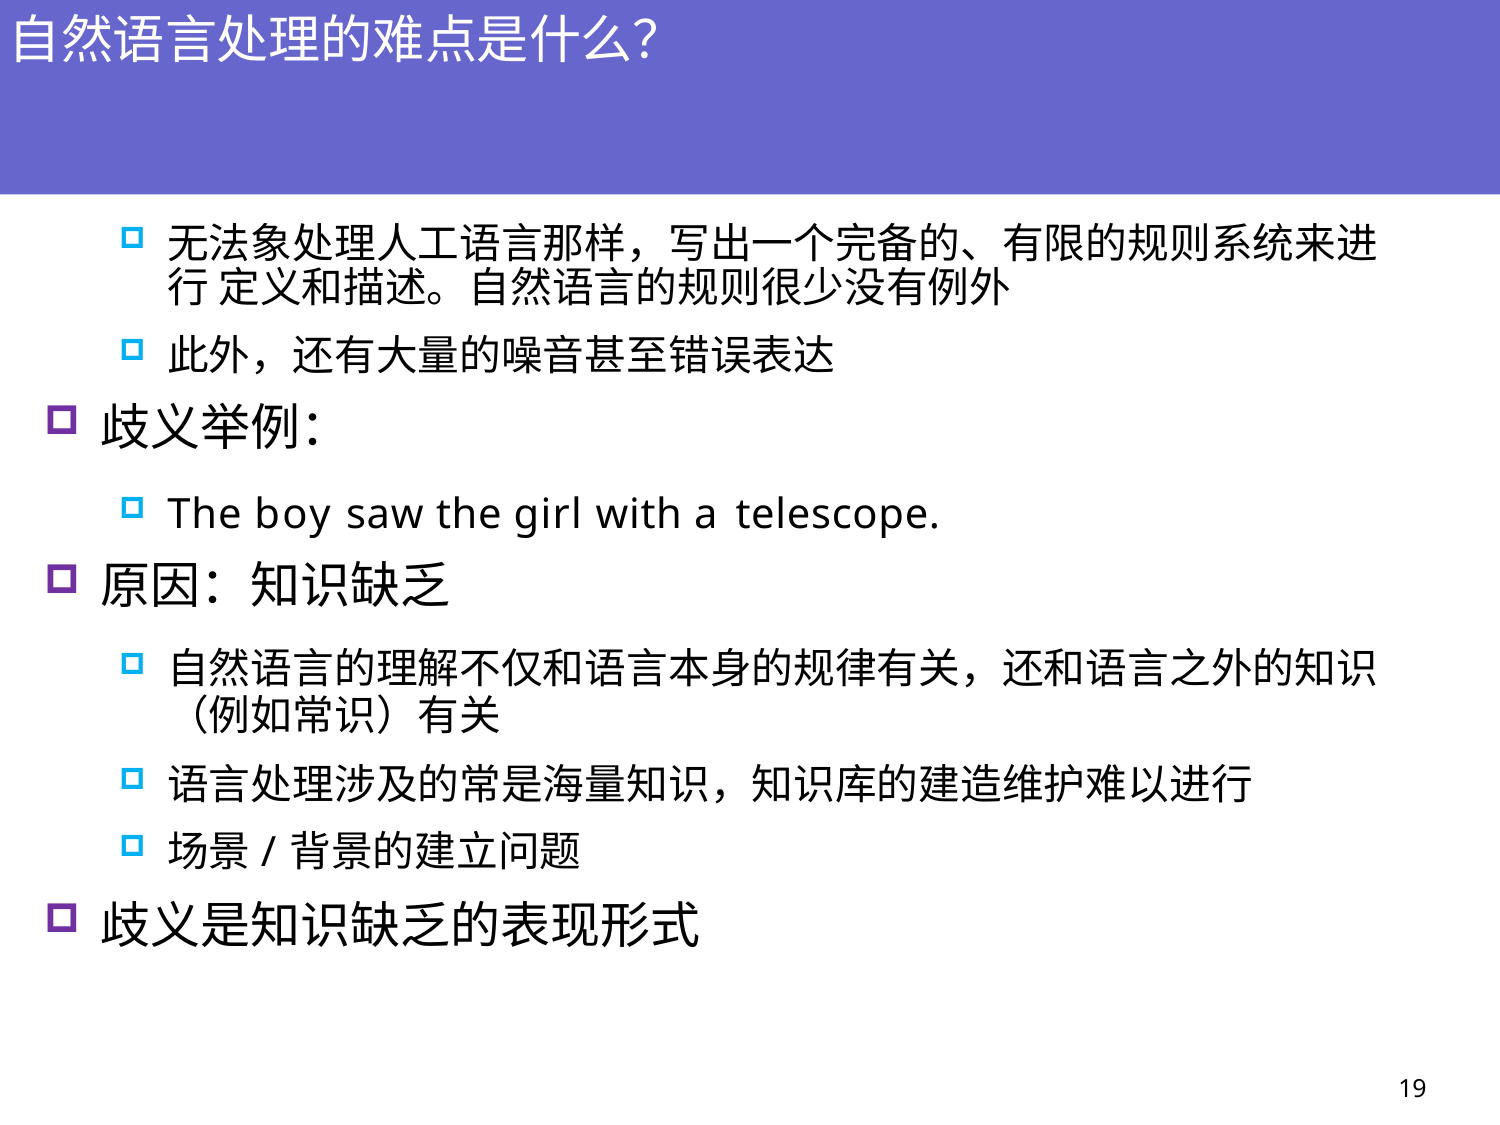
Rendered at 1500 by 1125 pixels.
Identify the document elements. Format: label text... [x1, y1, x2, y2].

slide_number 19 [1375, 1067, 1438, 1125]
text_box 表象原因：自然语言中有大量的歧义现象 无法象处理人工语言那样，写出一个完备的、有限的规则系统来进行 定义和描述。自然语言的规则很少没有例外 此外，还有大量的噪音甚至错误表达 歧义举例： The boy saw the girl with a telescope. 原因：知识缺乏 自然语言的理解不仅和语言本身的规律有关，还和语言之外的知识 （例如常识）有关 语言处理涉及的常是海量知识，知识库的建造维护难以进行 场景/背景的建立问题 歧义是知识缺乏的表现形式 [42, 195, 1420, 954]
title 自然语言处理的难点是什么？ [0, 0, 1500, 195]
